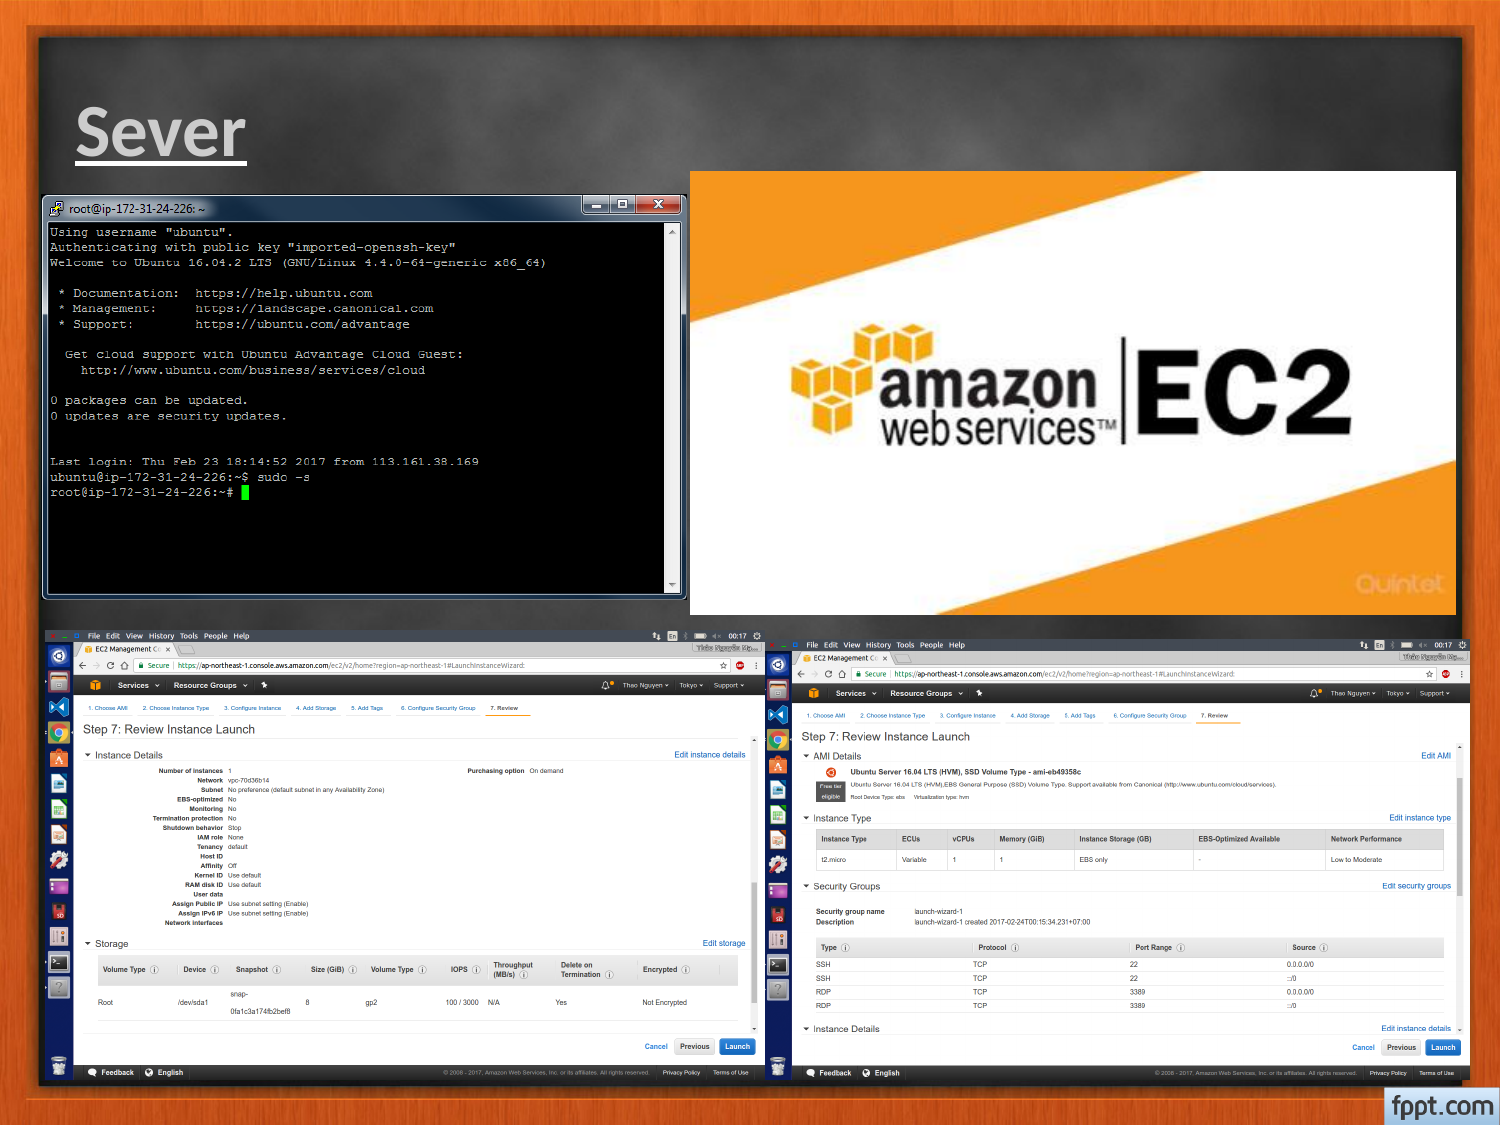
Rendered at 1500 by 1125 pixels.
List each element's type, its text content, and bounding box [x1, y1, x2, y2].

picture [0, 0, 1500, 1125]
text_box Sever [74, 67, 1425, 185]
